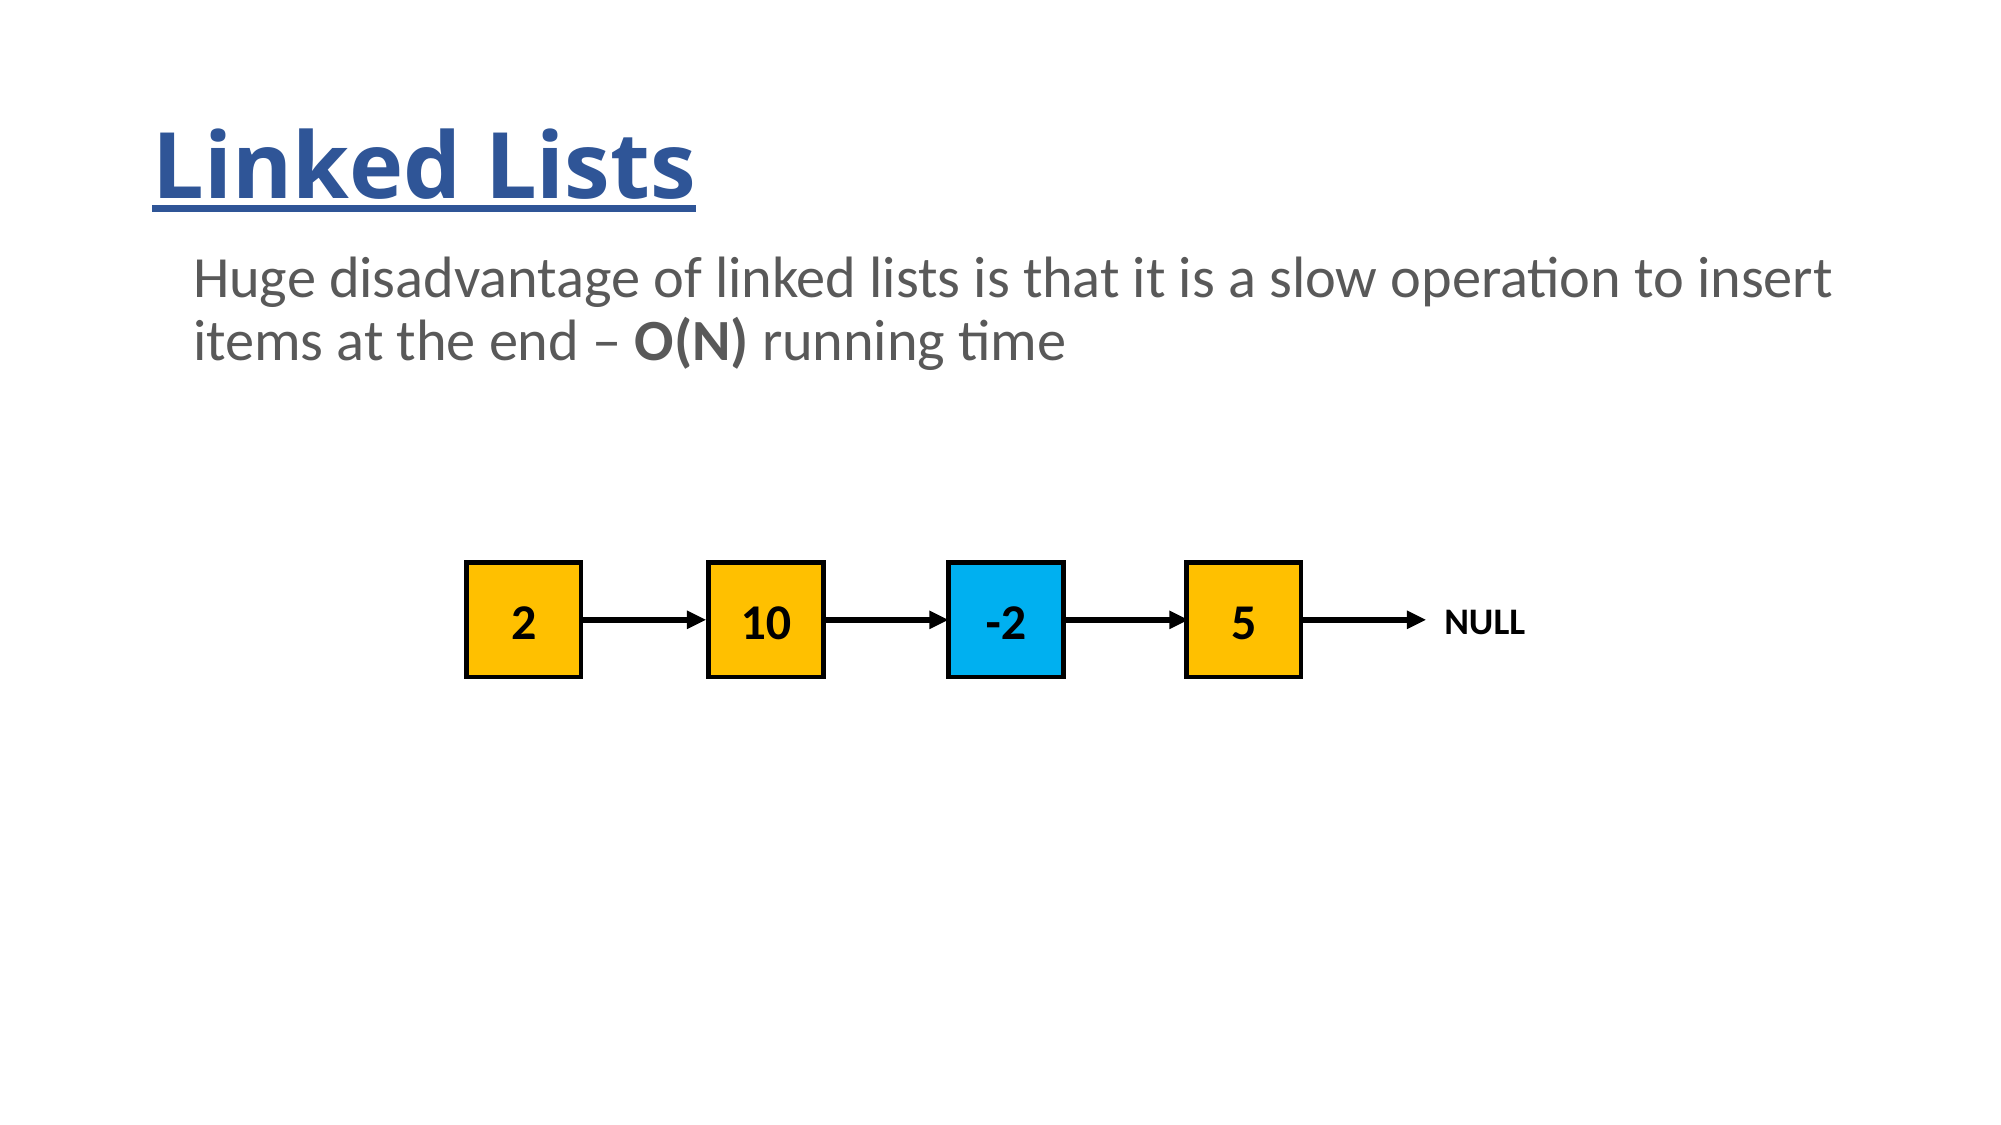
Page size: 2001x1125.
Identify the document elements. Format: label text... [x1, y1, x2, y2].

list Huge disadvantage of linked lists is that it is a slow operation to insert items at the end – O(N) running time [178, 239, 1904, 417]
text_box 2 [465, 561, 582, 678]
text_box -2 [948, 561, 1064, 678]
title Linked Lists [137, 59, 1863, 278]
text_box 10 [708, 561, 824, 678]
text_box 5 [1185, 561, 1302, 678]
text_box NULL [1429, 589, 1541, 650]
